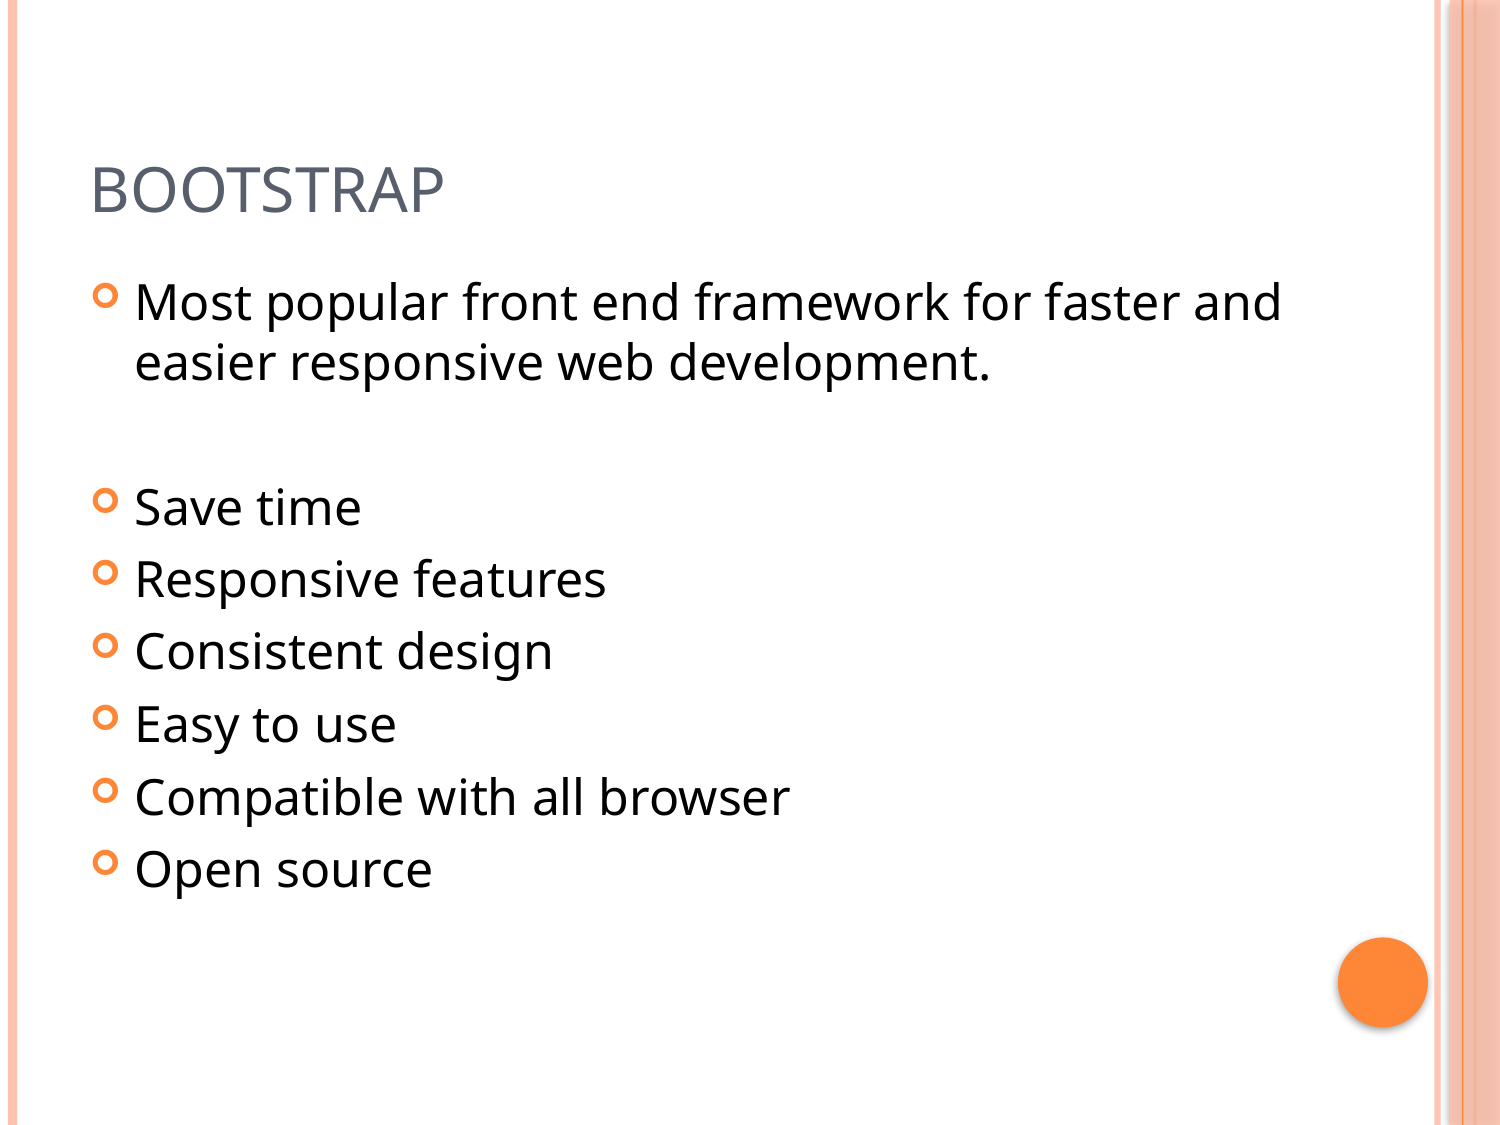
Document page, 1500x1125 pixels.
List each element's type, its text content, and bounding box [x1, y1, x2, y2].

title Bootstrap [75, 45, 1300, 233]
list Most popular front end framework for faster and easier responsive web development. Save time Responsive features Consistent design Easy to use Compatible with all browser Open source [75, 262, 1300, 1062]
